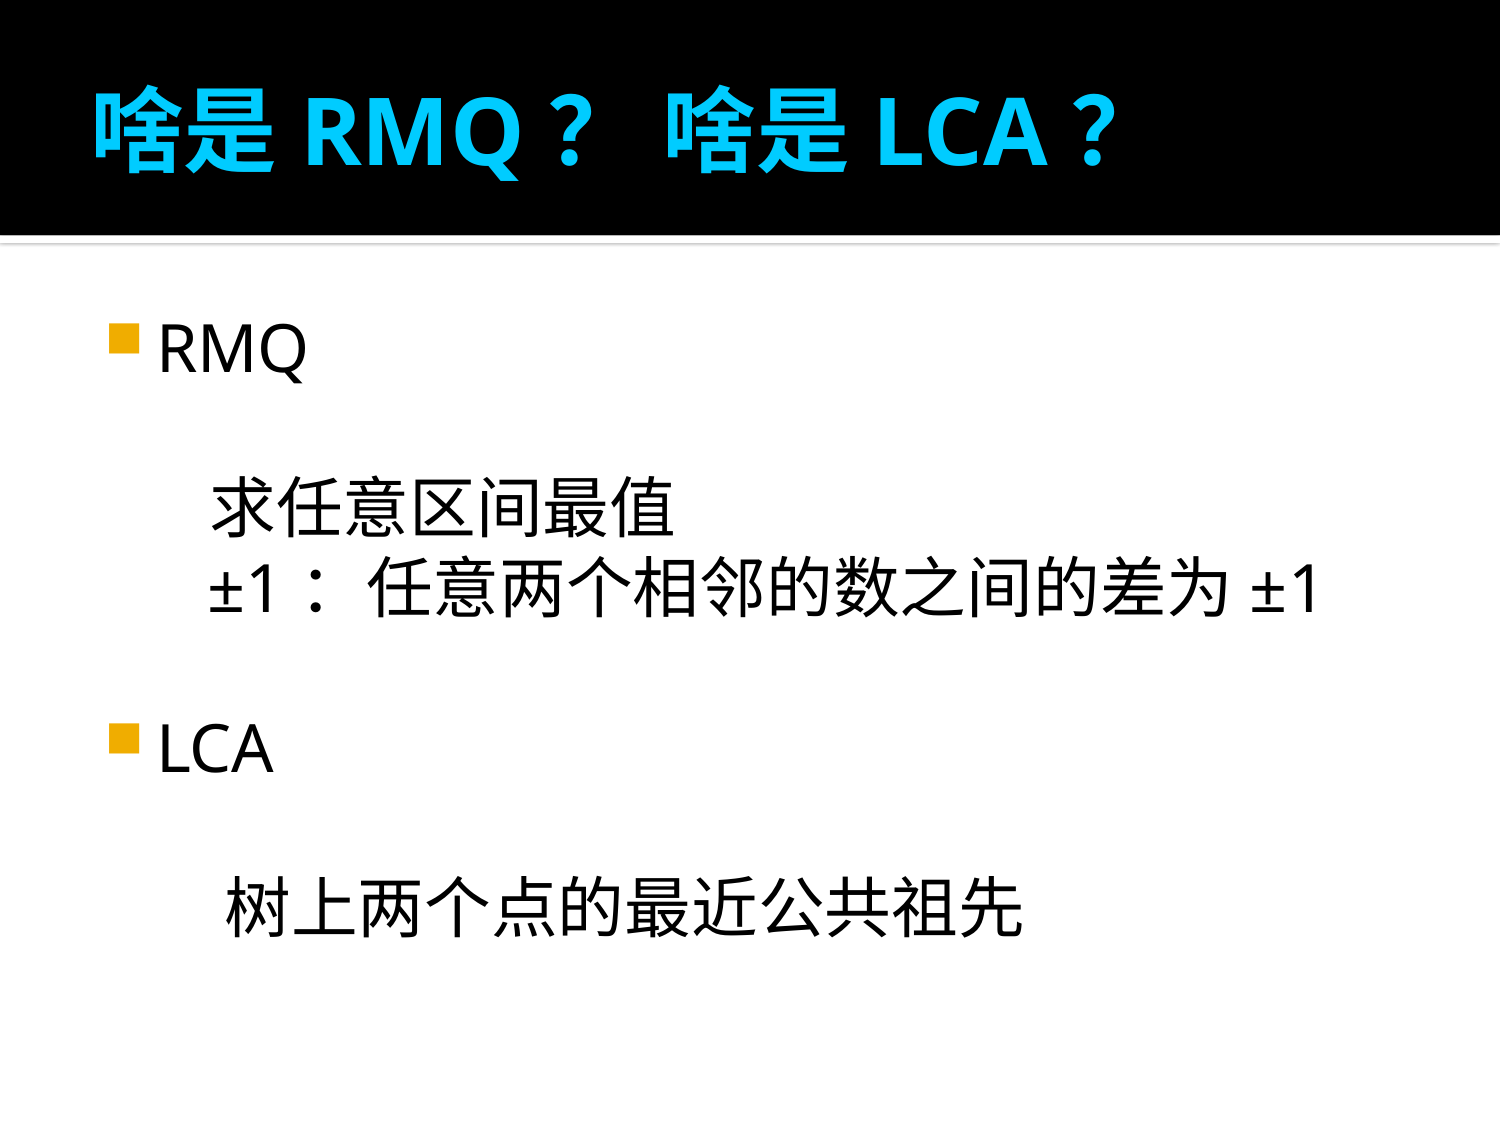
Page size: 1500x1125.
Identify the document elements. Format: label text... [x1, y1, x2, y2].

list RMQ 求任意区间最值 ±1：任意两个相邻的数之间的差为±1 LCA 树上两个点的最近公共祖先 [75, 291, 1425, 1050]
title 啥是RMQ？ 啥是LCA？ [75, 25, 1425, 231]
